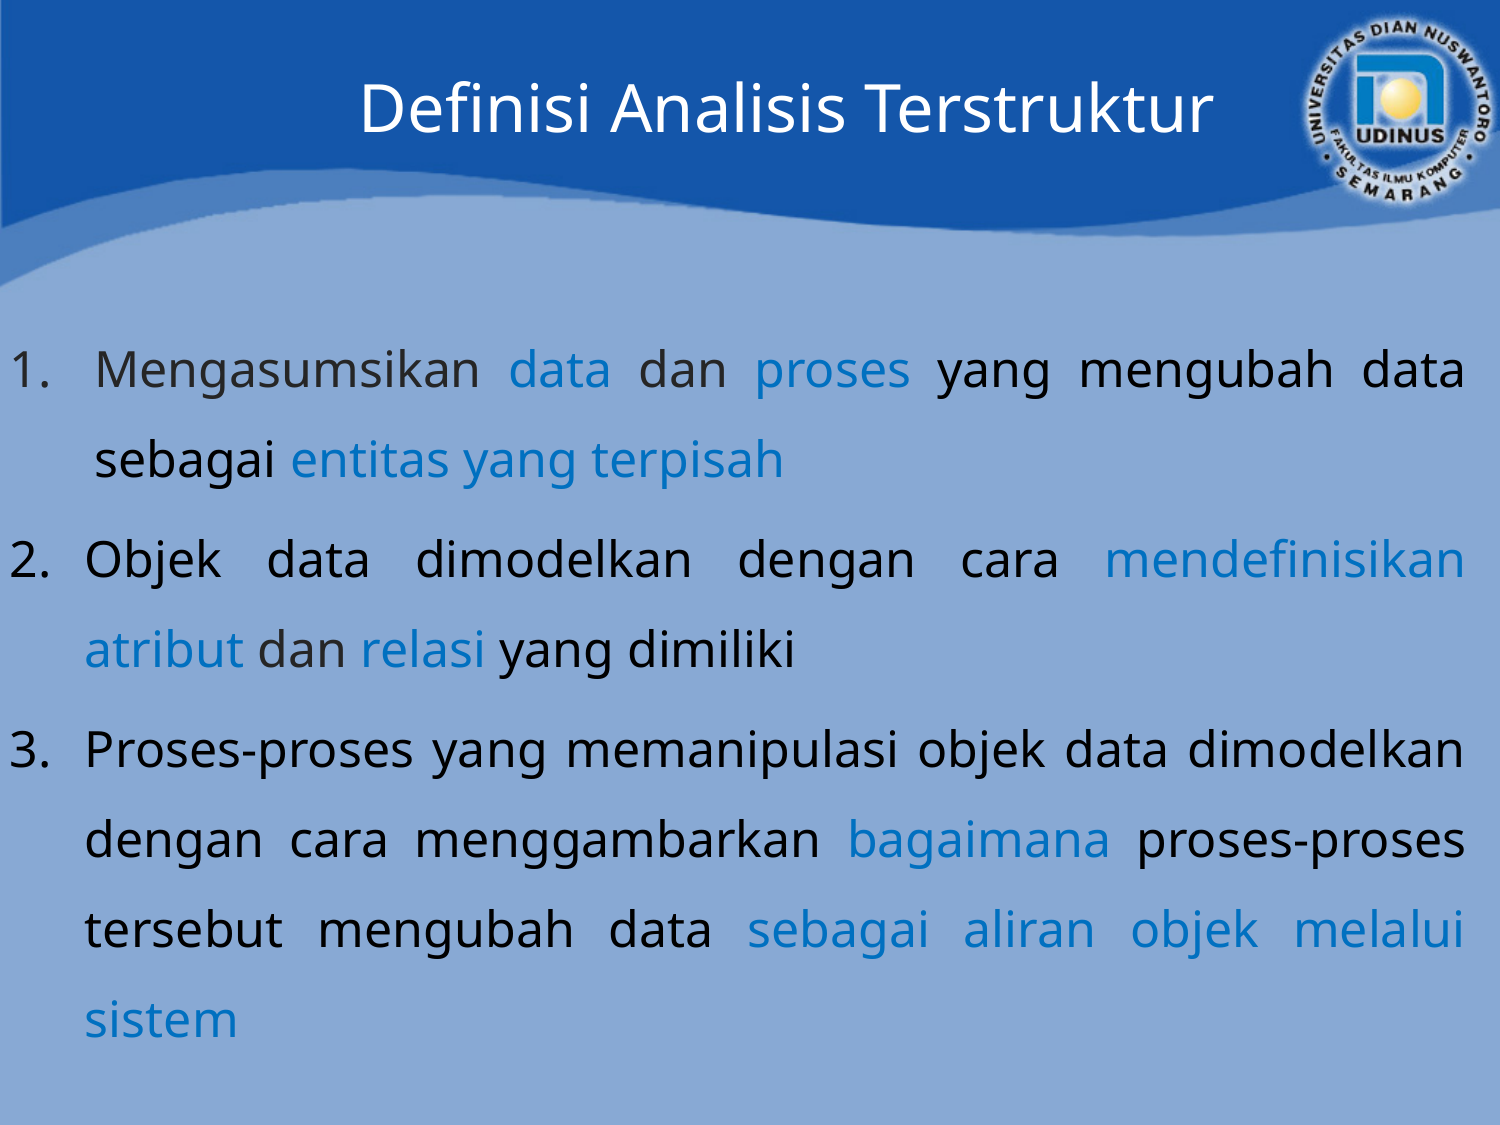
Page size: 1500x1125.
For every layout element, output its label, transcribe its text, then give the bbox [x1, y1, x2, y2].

title Definisi Analisis Terstruktur [75, 62, 1500, 150]
list Mengasumsikan data dan proses yang mengubah data sebagai entitas yang terpisah Objek data dimodelkan dengan cara mendefinisikan atribut dan relasi yang dimiliki Proses-proses yang memanipulasi objek data dimodelkan dengan cara menggambarkan bagaimana proses-proses tersebut mengubah data sebagai aliran objek melalui sistem [0, 299, 1482, 1125]
picture [0, 0, 1500, 1125]
